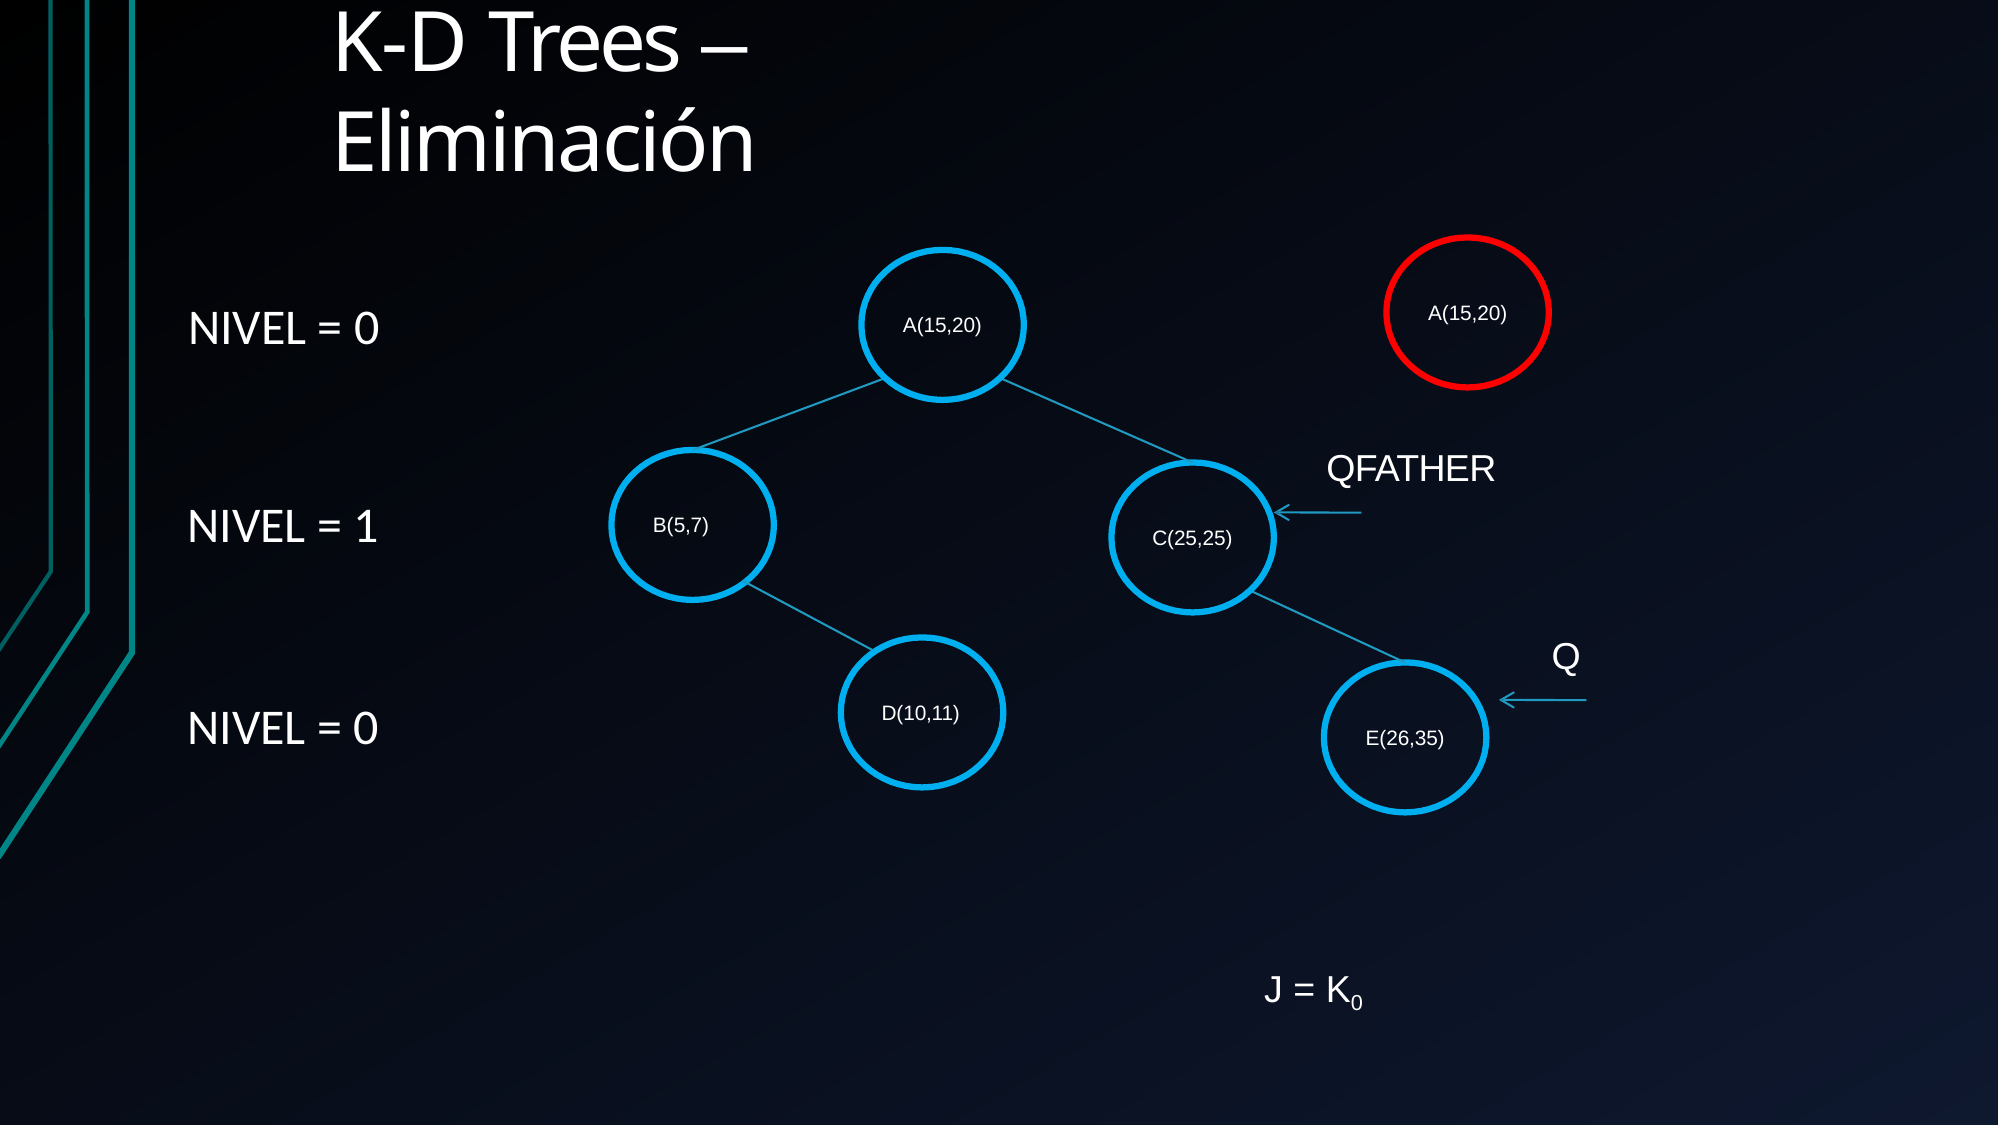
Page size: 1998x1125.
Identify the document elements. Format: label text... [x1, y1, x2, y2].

text_box [1273, 503, 1362, 521]
text_box J = K0 [1262, 970, 1367, 1015]
text_box C(25,25) [1150, 522, 1236, 550]
text_box [611, 449, 774, 600]
text_box [1498, 691, 1587, 709]
text_box Q [1549, 629, 1583, 677]
text_box QFATHER [1324, 442, 1504, 490]
text_box NIVEL = 0 [180, 287, 387, 363]
title K-D Trees – Eliminación [328, 0, 1166, 189]
text_box NIVEL = 1 [179, 484, 387, 560]
text_box A(15,20) [1426, 297, 1510, 325]
text_box [861, 249, 1024, 400]
text_box [840, 637, 1004, 788]
text_box NIVEL = 0 [179, 687, 387, 762]
text_box [1323, 662, 1487, 813]
text_box [1111, 462, 1274, 613]
text_box E(26,35) [1363, 722, 1448, 750]
text_box B(5,7) [650, 510, 735, 537]
text_box [1386, 237, 1549, 388]
text_box A(15,20) [900, 309, 985, 337]
text_box D(10,11) [879, 697, 965, 725]
